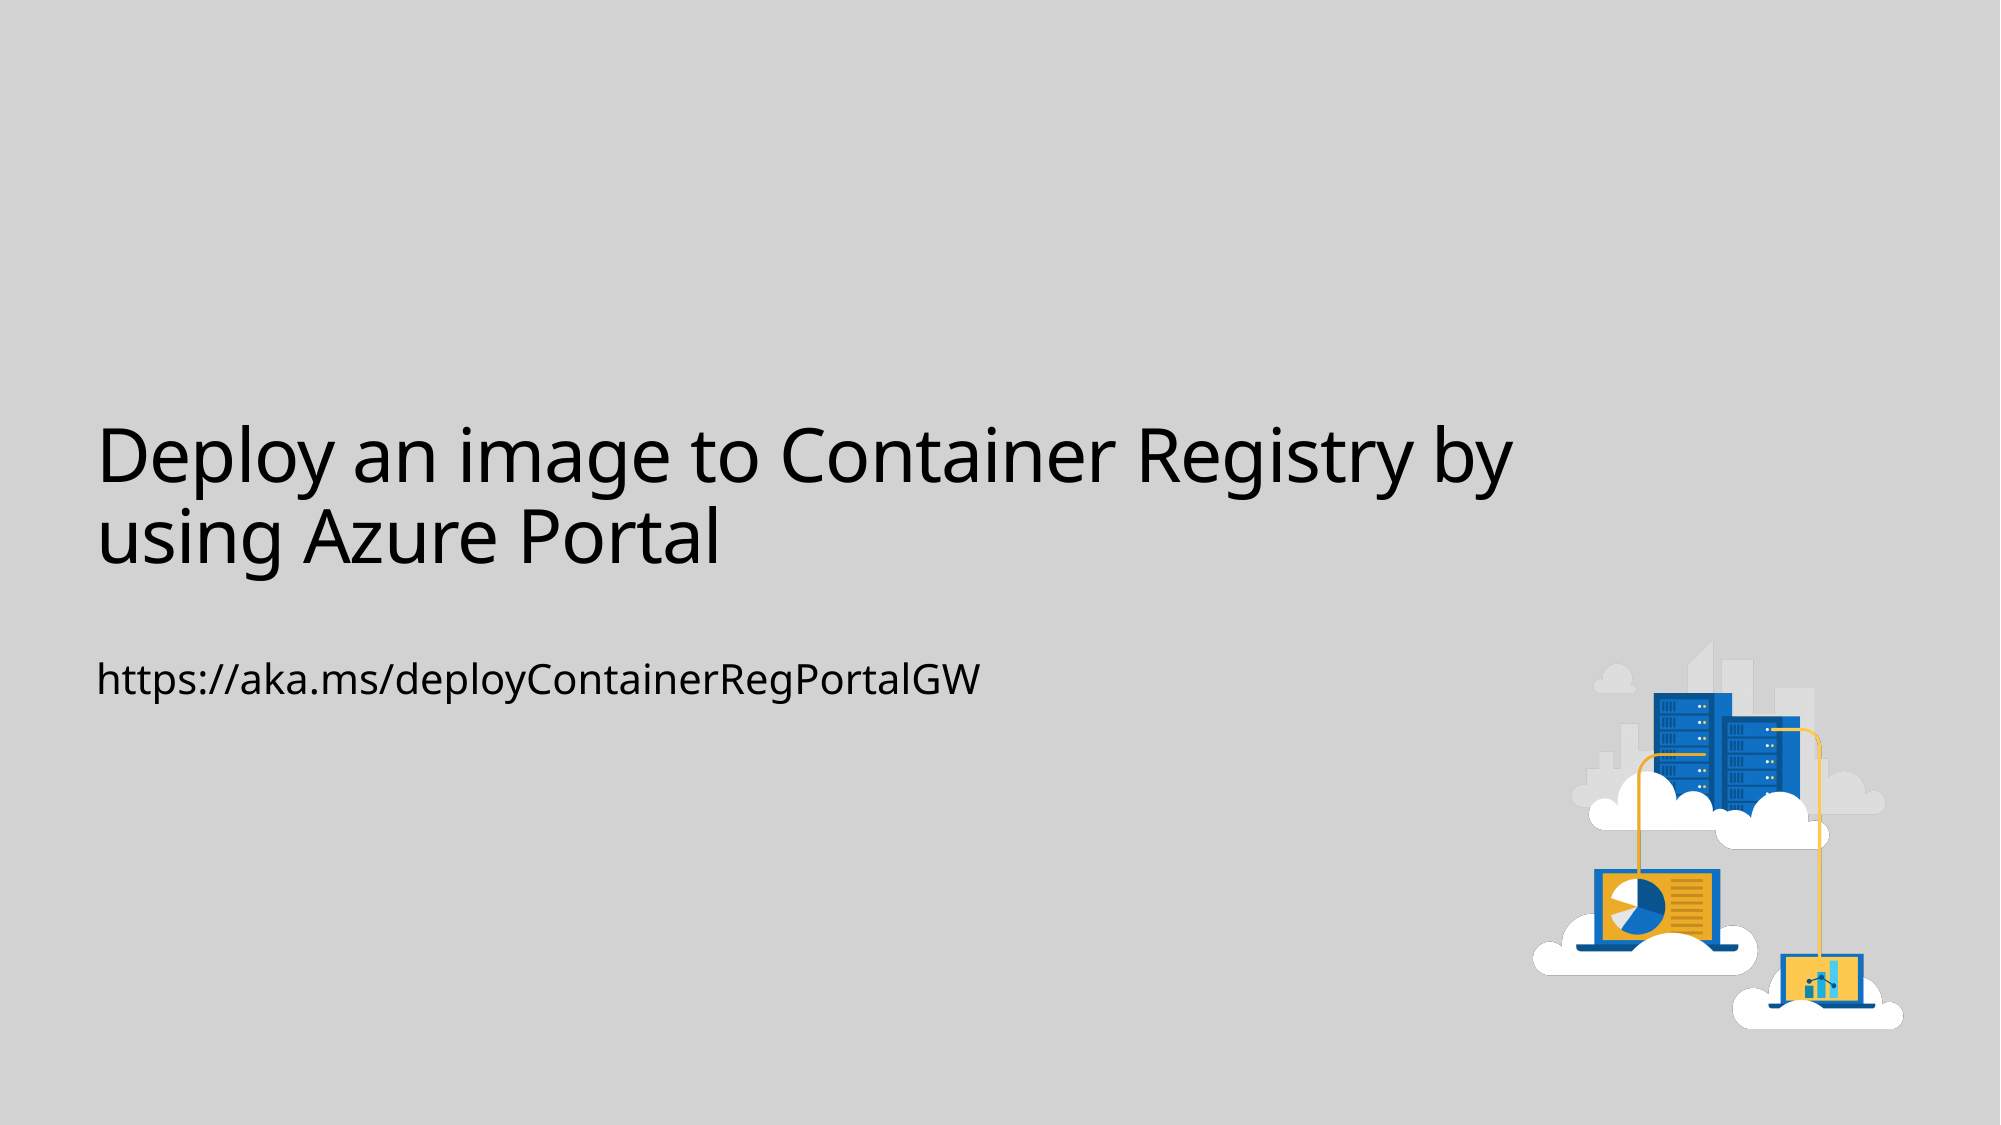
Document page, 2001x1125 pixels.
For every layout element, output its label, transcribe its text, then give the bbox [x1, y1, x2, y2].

picture [1532, 639, 1905, 1029]
list https://aka.ms/deployContainerRegPortalGW [96, 652, 1596, 703]
title Deploy an image to Container Registry by using Azure Portal [96, 415, 1596, 580]
